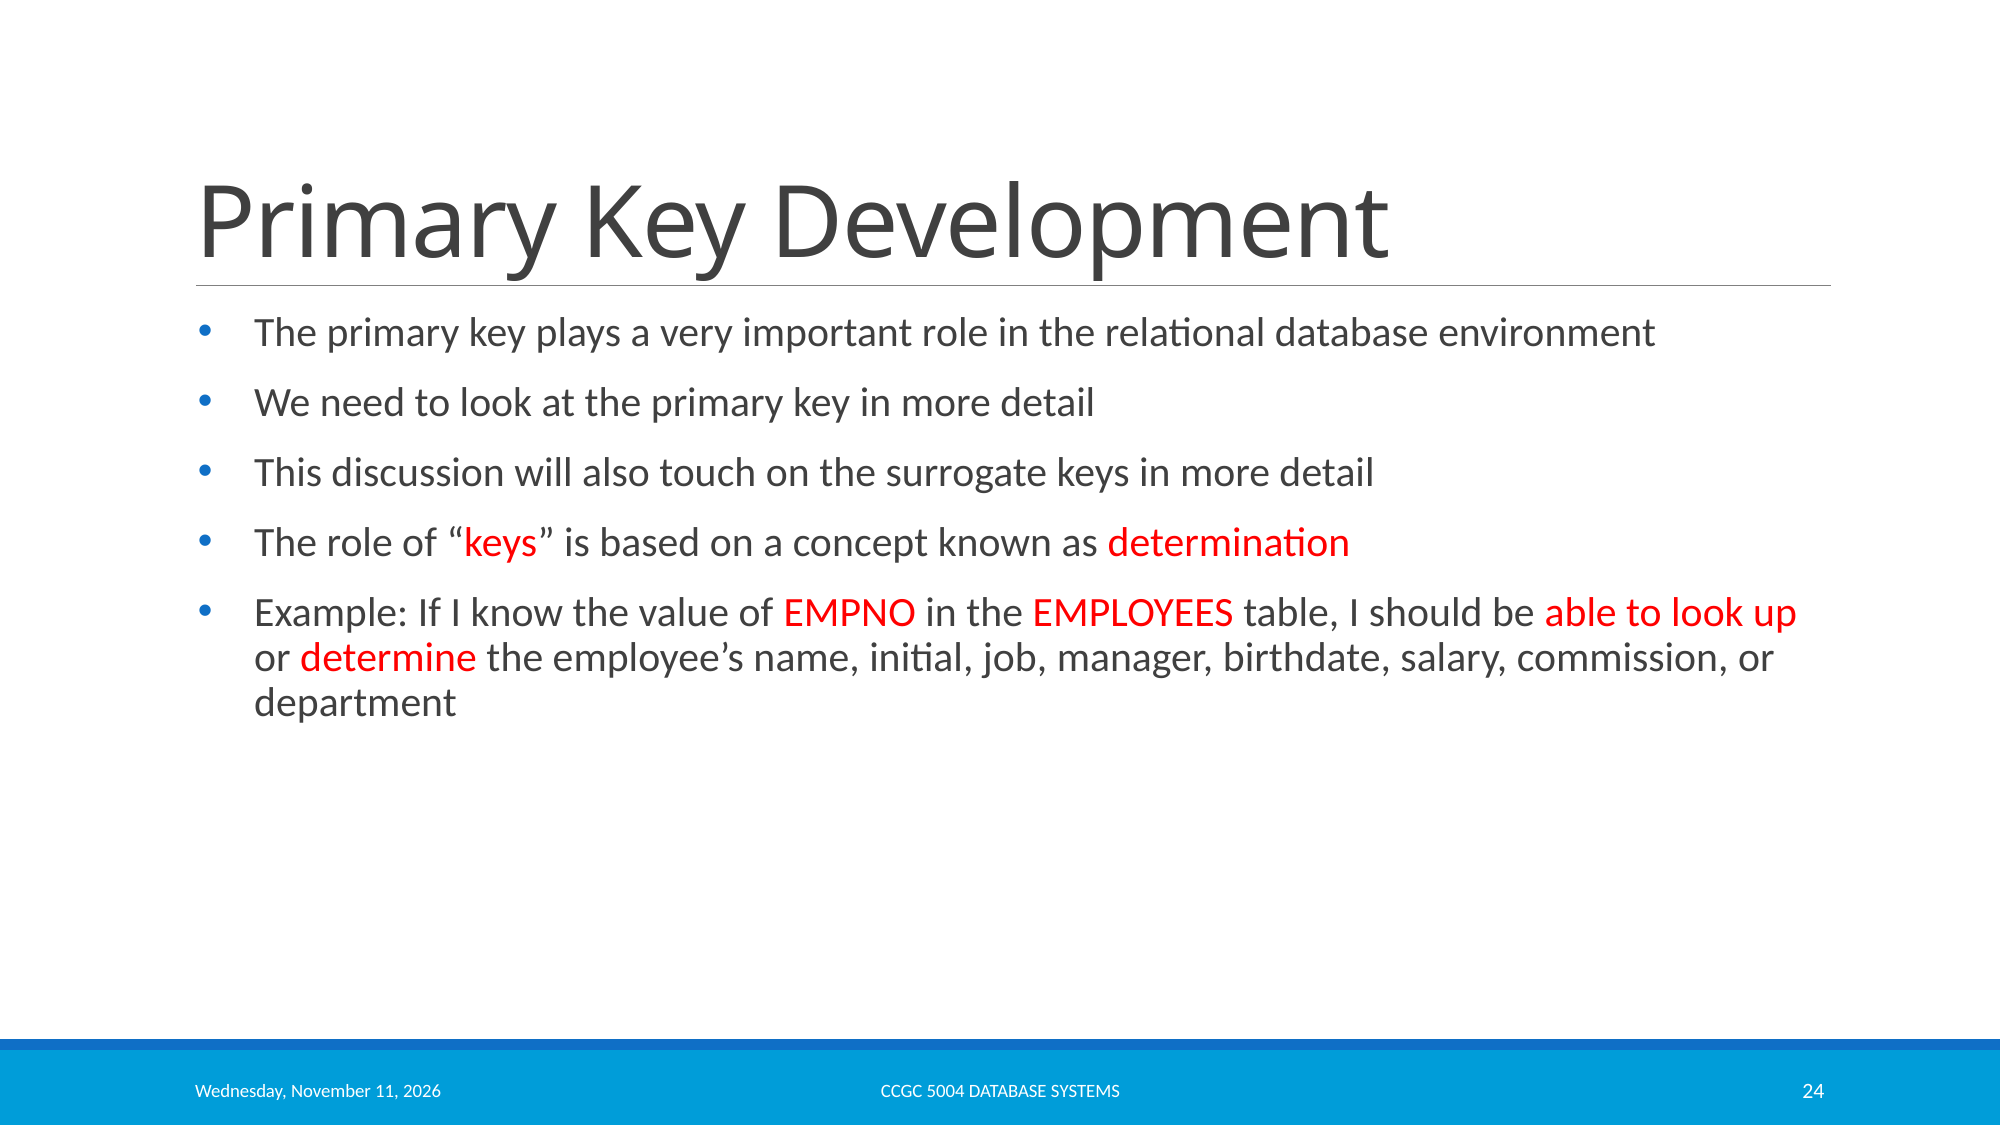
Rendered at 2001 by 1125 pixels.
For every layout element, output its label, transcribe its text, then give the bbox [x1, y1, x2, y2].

footer CCGC 5004 Database Systems [604, 1059, 1396, 1120]
list The primary key plays a very important role in the relational database environment We need to look at the primary key in more detail This discussion will also touch on the surrogate keys in more detail The role of “keys” is based on a concept known as determination Example: If I know the value of EMPNO in the EMPLOYEES table, I should be able to look up or determine the employee’s name, initial, job, manager, birthdate, salary, commission, or department [180, 302, 1830, 963]
slide_number 24 [1624, 1059, 1840, 1120]
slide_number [180, 1059, 586, 1120]
title Primary Key Development [180, 47, 1830, 285]
